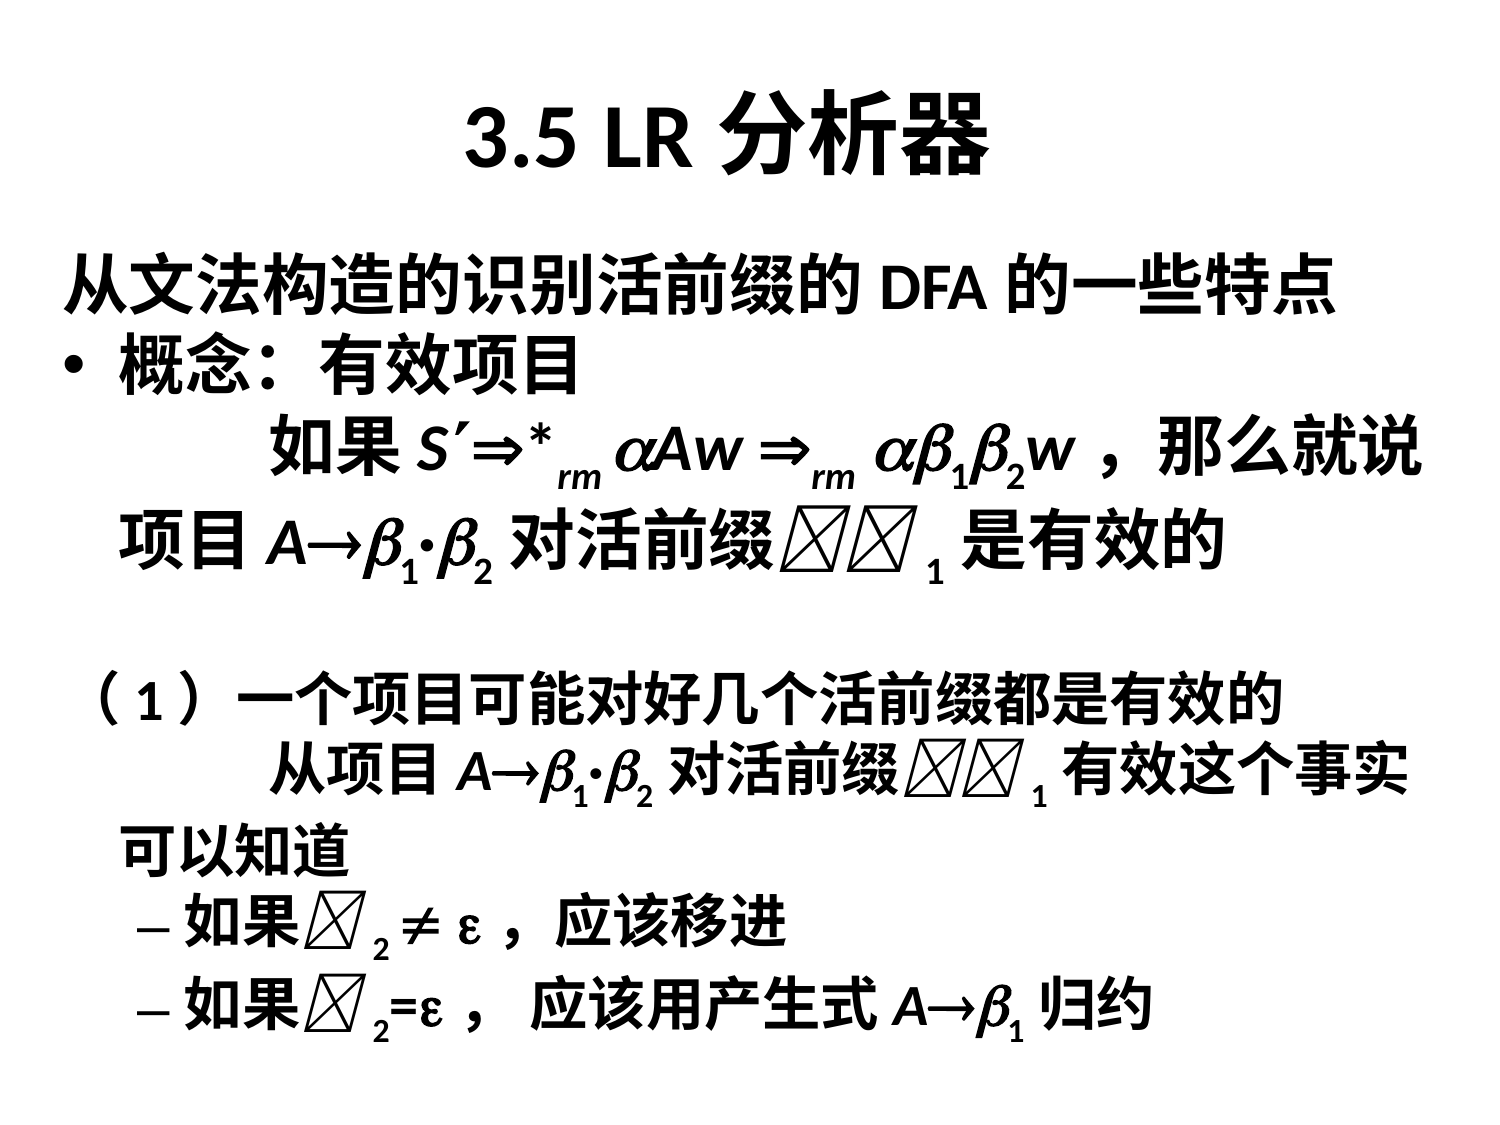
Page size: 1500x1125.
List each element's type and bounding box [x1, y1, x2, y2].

title [99, 37, 1375, 225]
list [47, 235, 1452, 1063]
